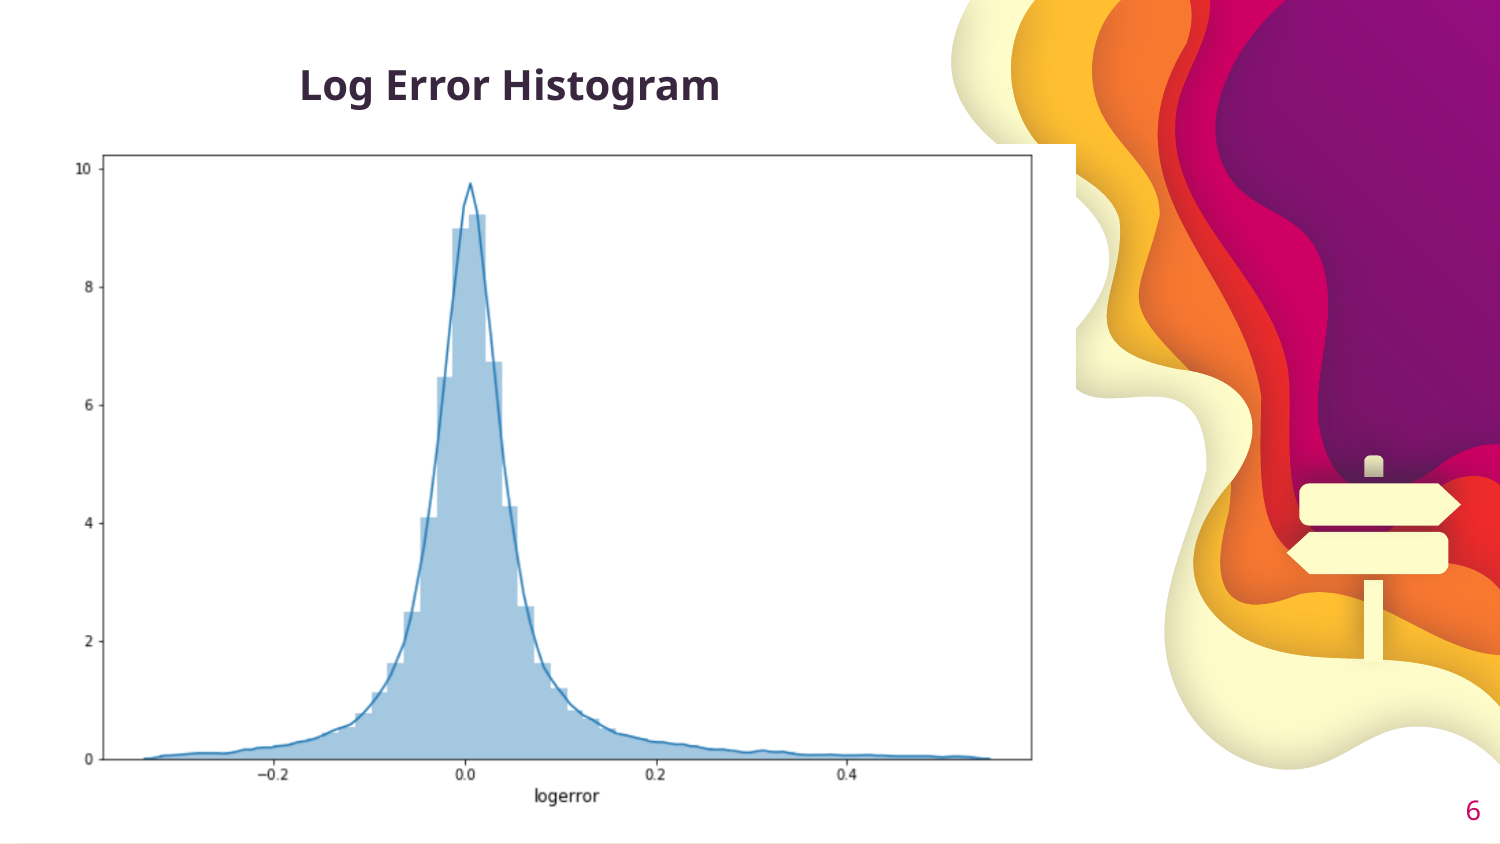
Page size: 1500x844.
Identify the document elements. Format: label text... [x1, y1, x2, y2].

slide_number 6 [1391, 779, 1482, 844]
list Log Error Histogram [275, 51, 728, 79]
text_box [1286, 455, 1462, 662]
picture [51, 144, 1076, 823]
